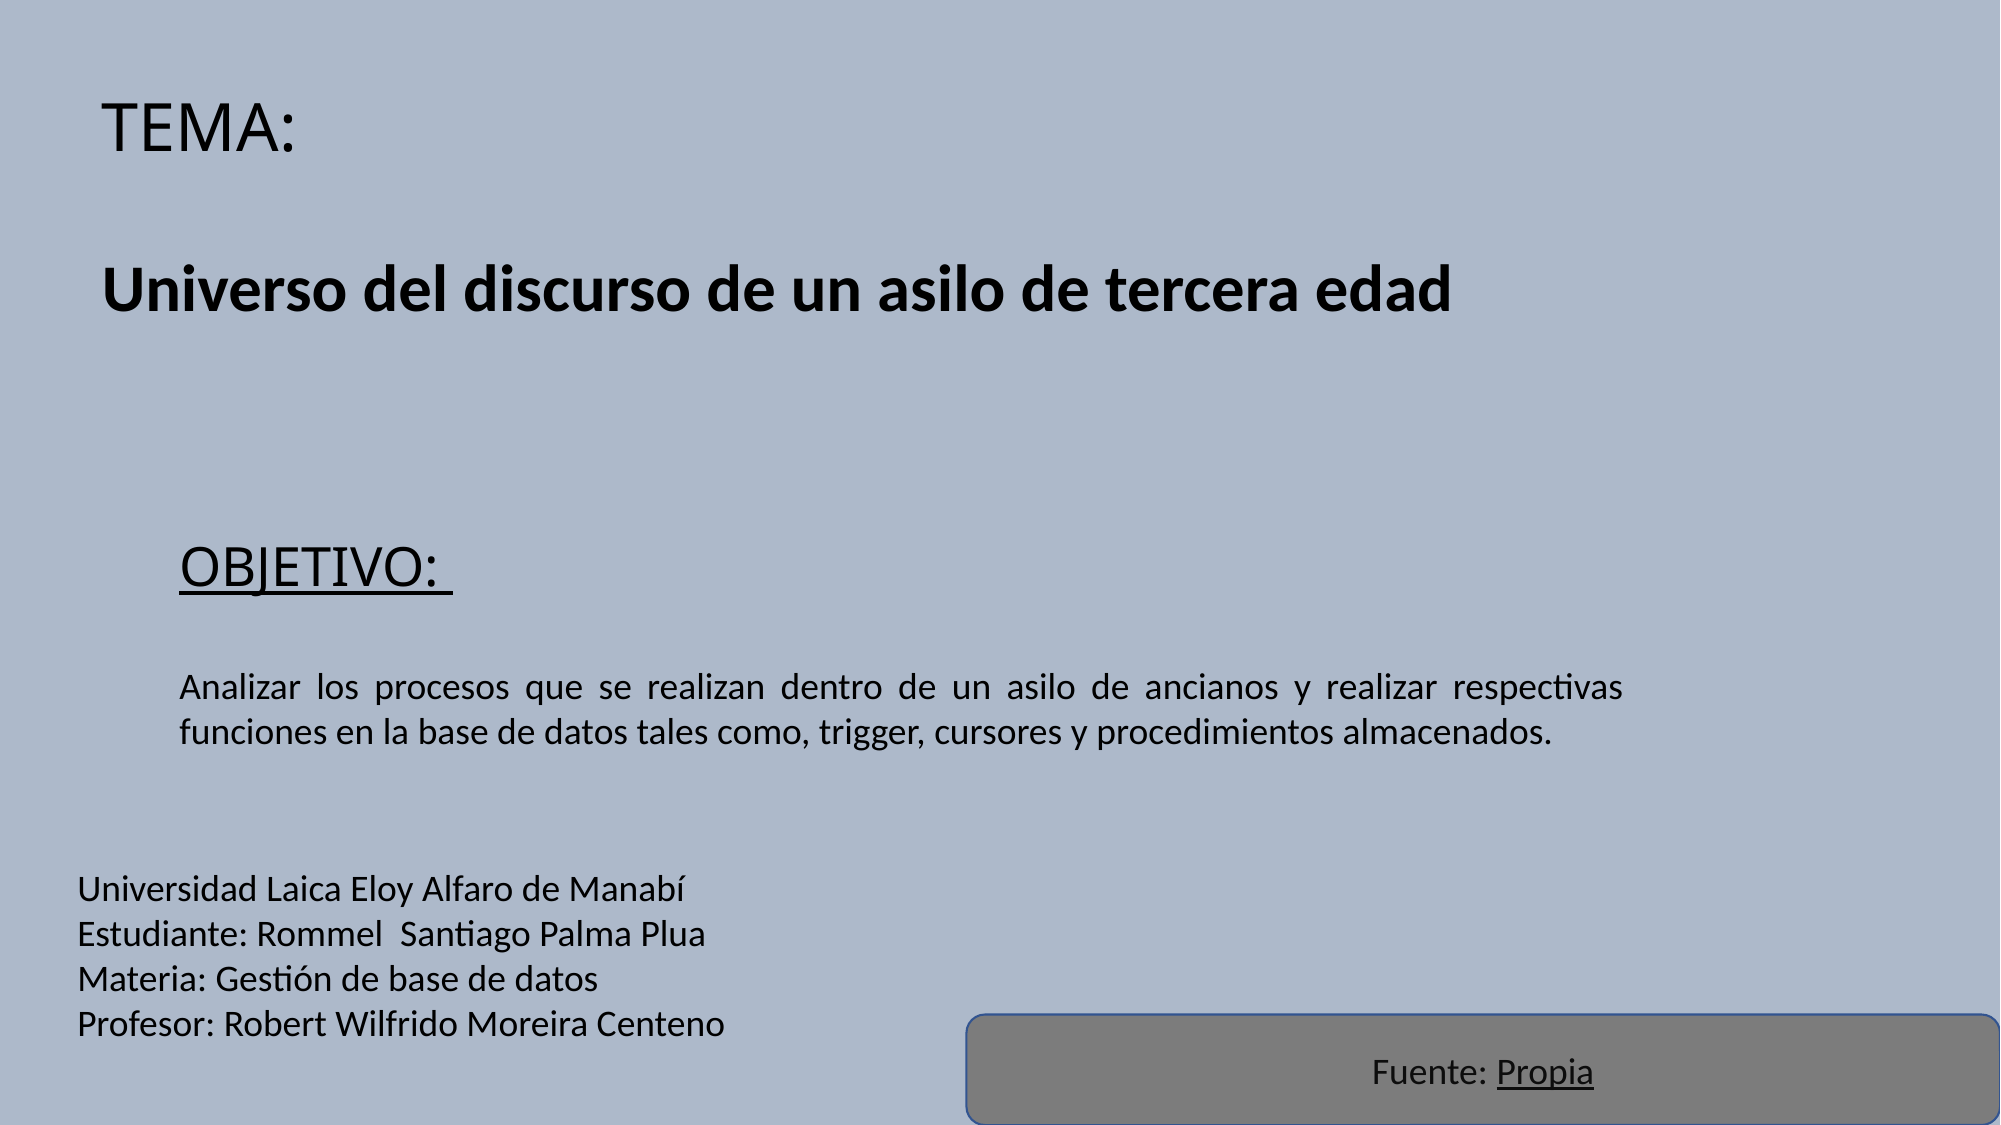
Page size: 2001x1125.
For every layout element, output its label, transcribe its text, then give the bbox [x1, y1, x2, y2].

text_box OBJETIVO: Analizar los procesos que se realizan dentro de un asilo de ancianos y realizar respectivas funciones en la base de datos tales como, trigger, cursores y procedimientos almacenados. [164, 524, 1640, 760]
text_box TEMA: Universo del discurso de un asilo de tercera edad [86, 77, 1583, 333]
text_box Fuente: Propia [965, 1013, 2000, 1125]
text_box Universidad Laica Eloy Alfaro de Manabí Estudiante: Rommel Santiago Palma Plua Materia: Gestión de base de datos Profesor: Robert Wilfrido Moreira Centeno [62, 856, 889, 1097]
